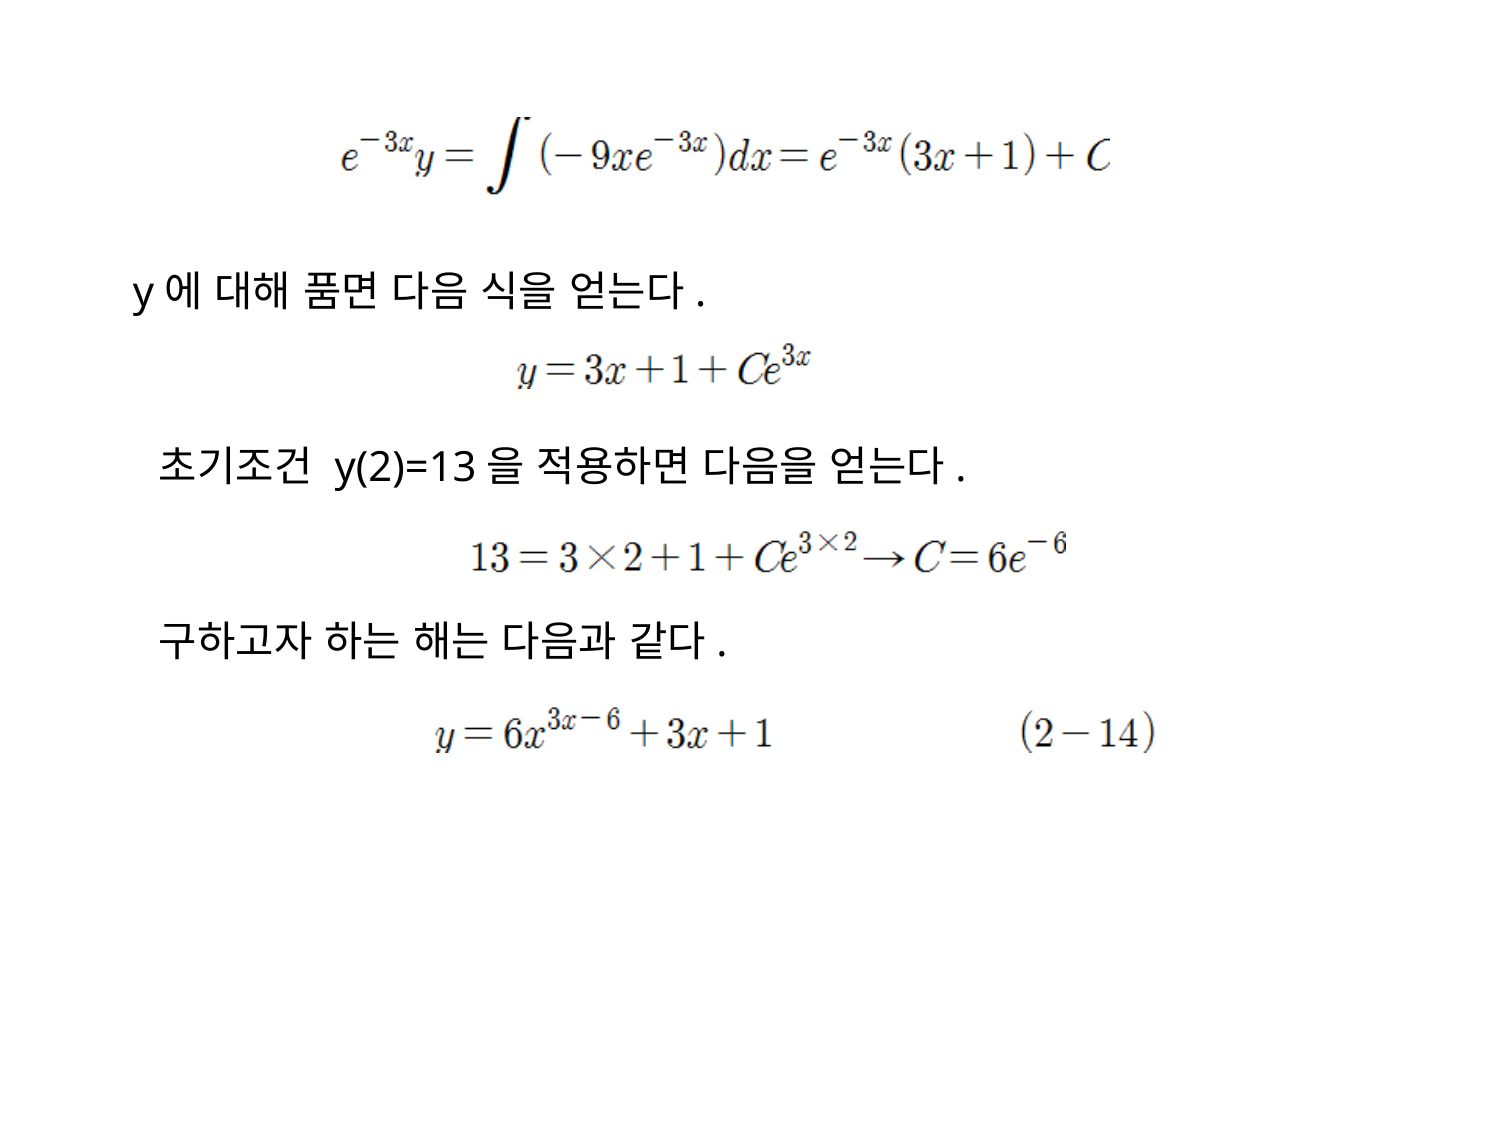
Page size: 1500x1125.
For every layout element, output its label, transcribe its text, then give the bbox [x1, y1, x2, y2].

picture [515, 339, 813, 390]
picture [339, 116, 1111, 196]
picture [468, 527, 1066, 577]
picture [433, 702, 1156, 753]
list y에 대해 품면 다음 식을 얻는다. 초기조건 y(2)=13을 적용하면 다음을 얻는다. 구하고자 하는 해는 다음과 같다. [75, 82, 1430, 1005]
